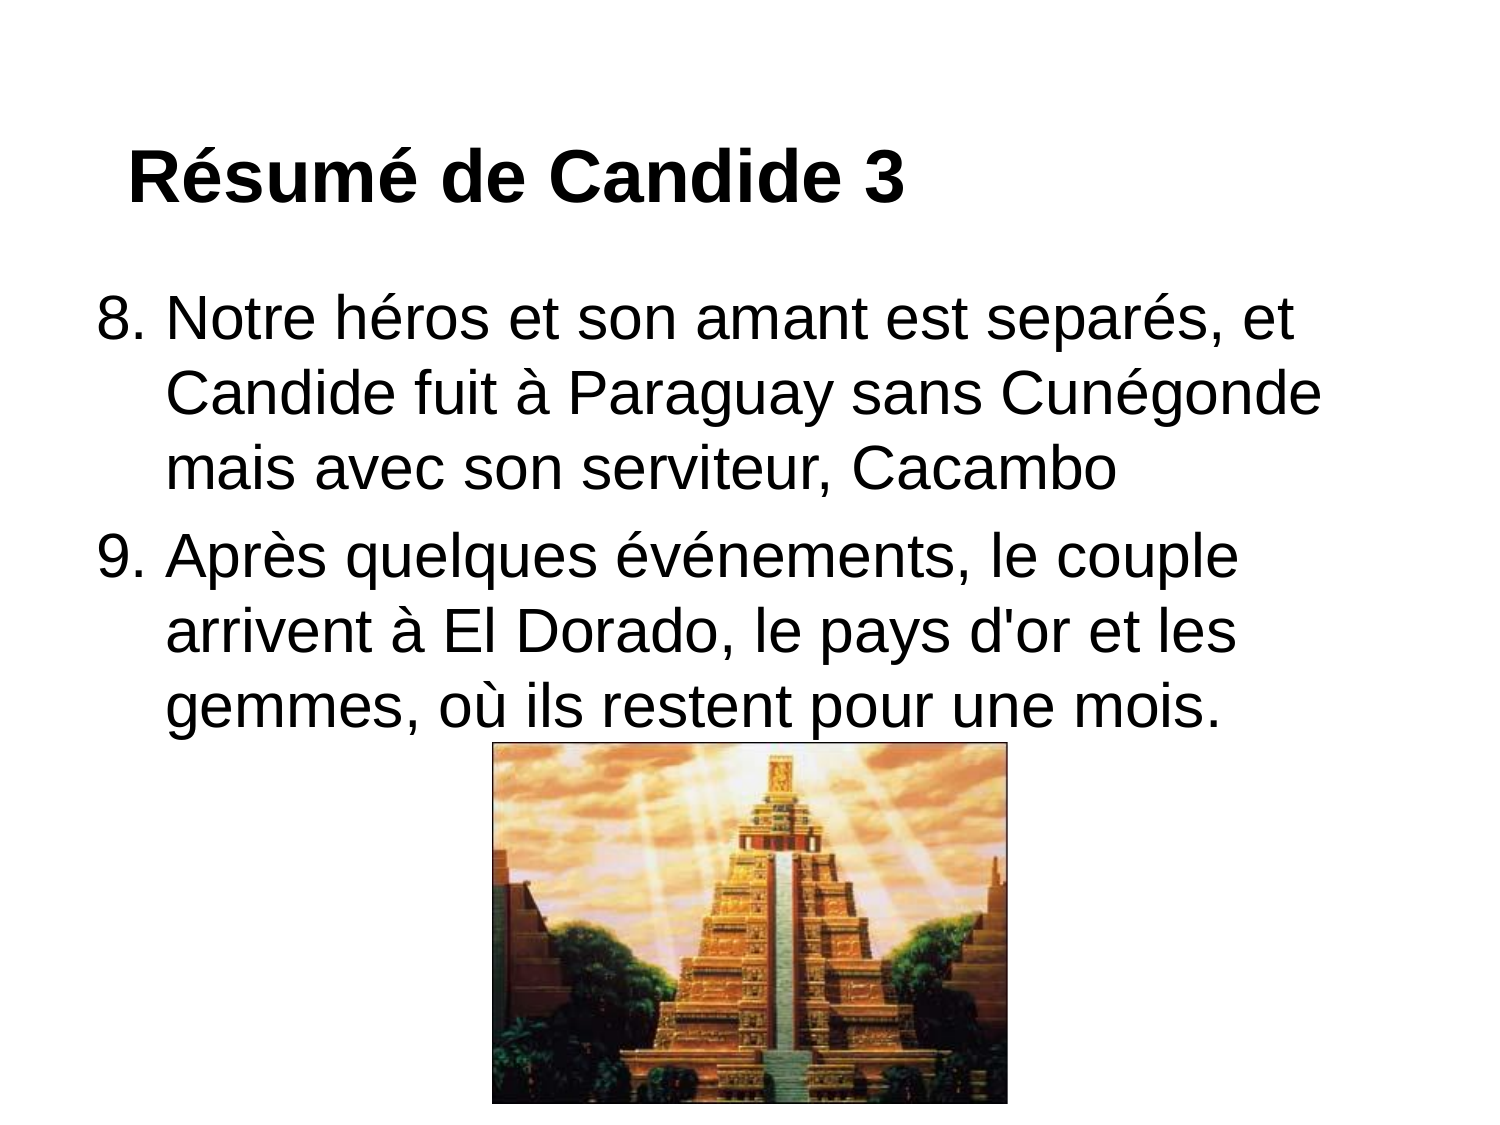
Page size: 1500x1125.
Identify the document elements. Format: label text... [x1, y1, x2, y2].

list Notre héros et son amant est separés, et Candide fuit à Paraguay sans Cunégonde mais avec son serviteur, Cacambo Après quelques événements, le couple arrivent à El Dorado, le pays d'or et les gemmes, où ils restent pour une mois. [75, 262, 1425, 1078]
text_box [492, 742, 1008, 1104]
title Résumé de Candide 3 [75, 45, 1425, 233]
